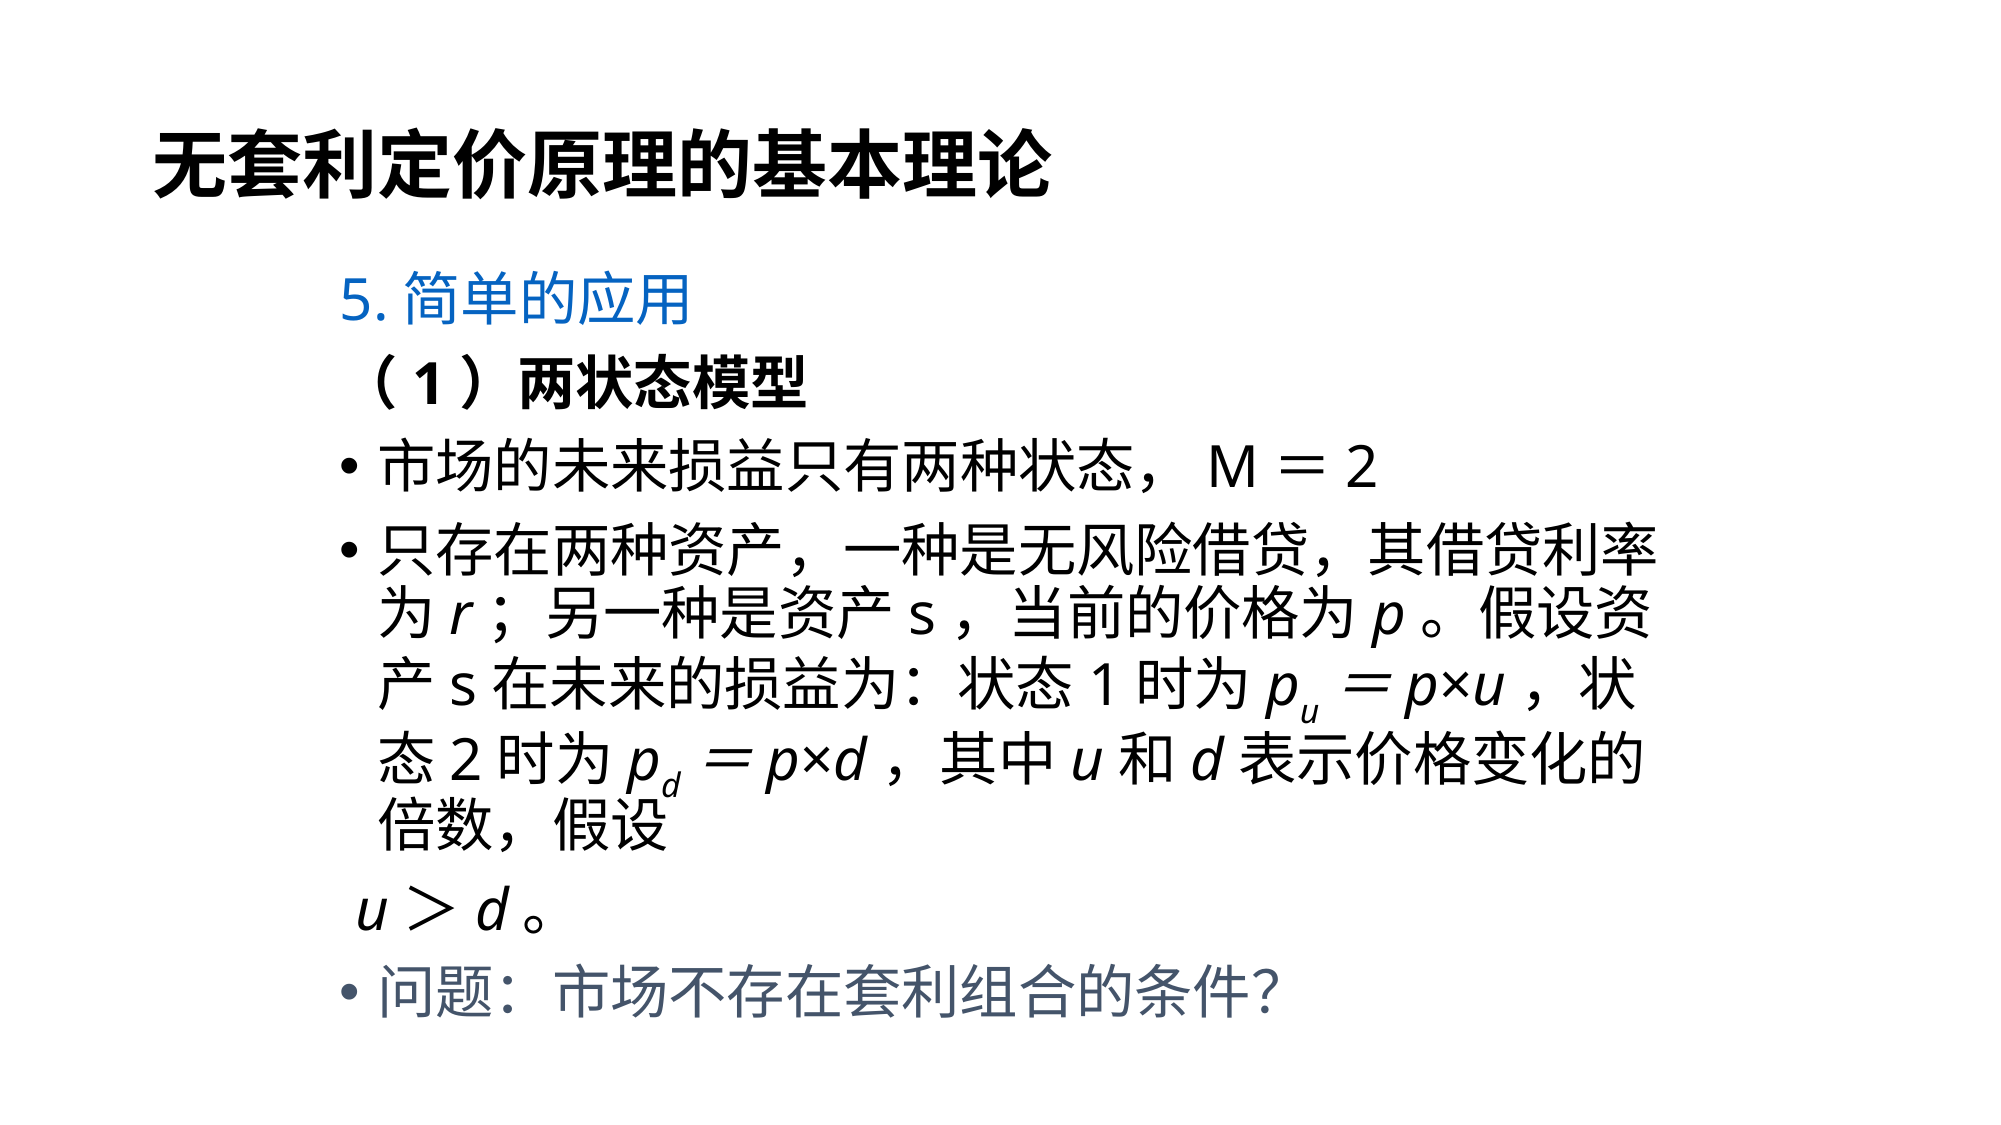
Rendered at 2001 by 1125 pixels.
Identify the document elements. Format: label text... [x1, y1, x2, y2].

list 5.简单的应用 （1）两状态模型 市场的未来损益只有两种状态，M＝2 只存在两种资产，一种是无风险借贷，其借贷利率为r；另一种是资产s，当前的价格为p。假设资产s在未来的损益为：状态1时为pu＝p×u，状态2时为pd＝p×d，其中u和d表示价格变化的倍数，假设 u＞d。 问题：市场不存在套利组合的条件？ [324, 262, 1697, 1062]
title 无套利定价原理的基本理论 [137, 59, 1863, 278]
